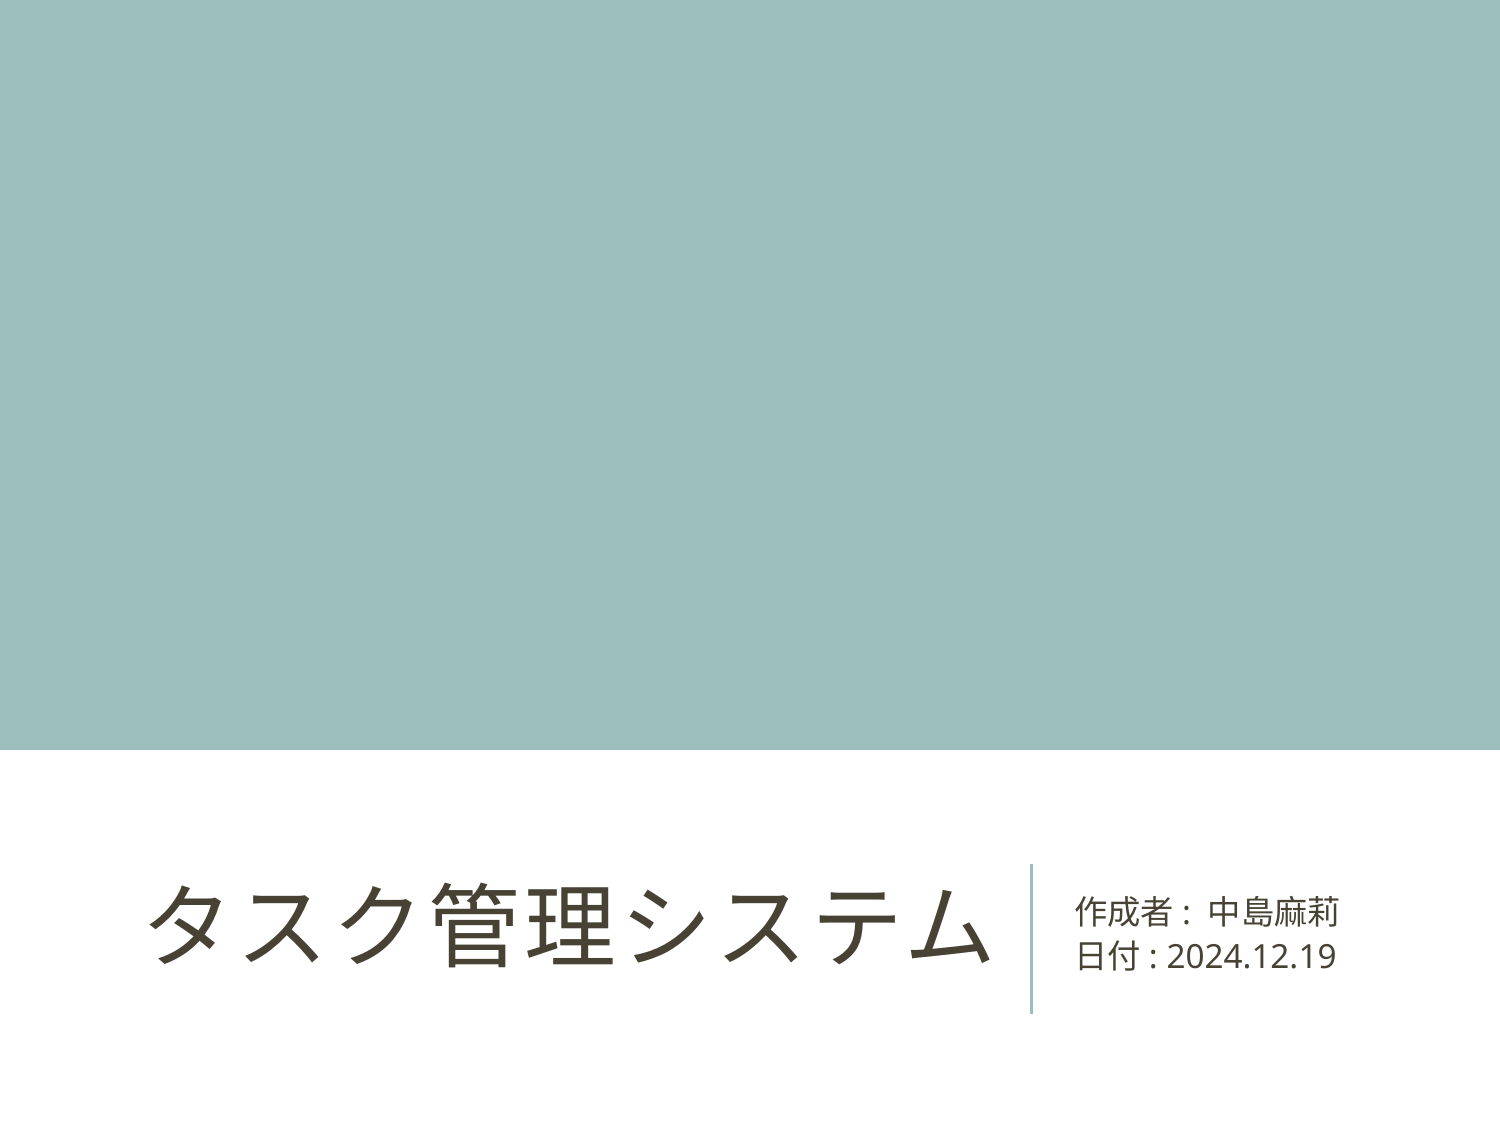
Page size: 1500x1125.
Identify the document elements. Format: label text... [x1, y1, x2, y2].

subtitle 作成者: 中島麻莉 日付: 2024.12.19 [1059, 813, 1454, 1054]
title タスク管理システム [56, 813, 1013, 1054]
